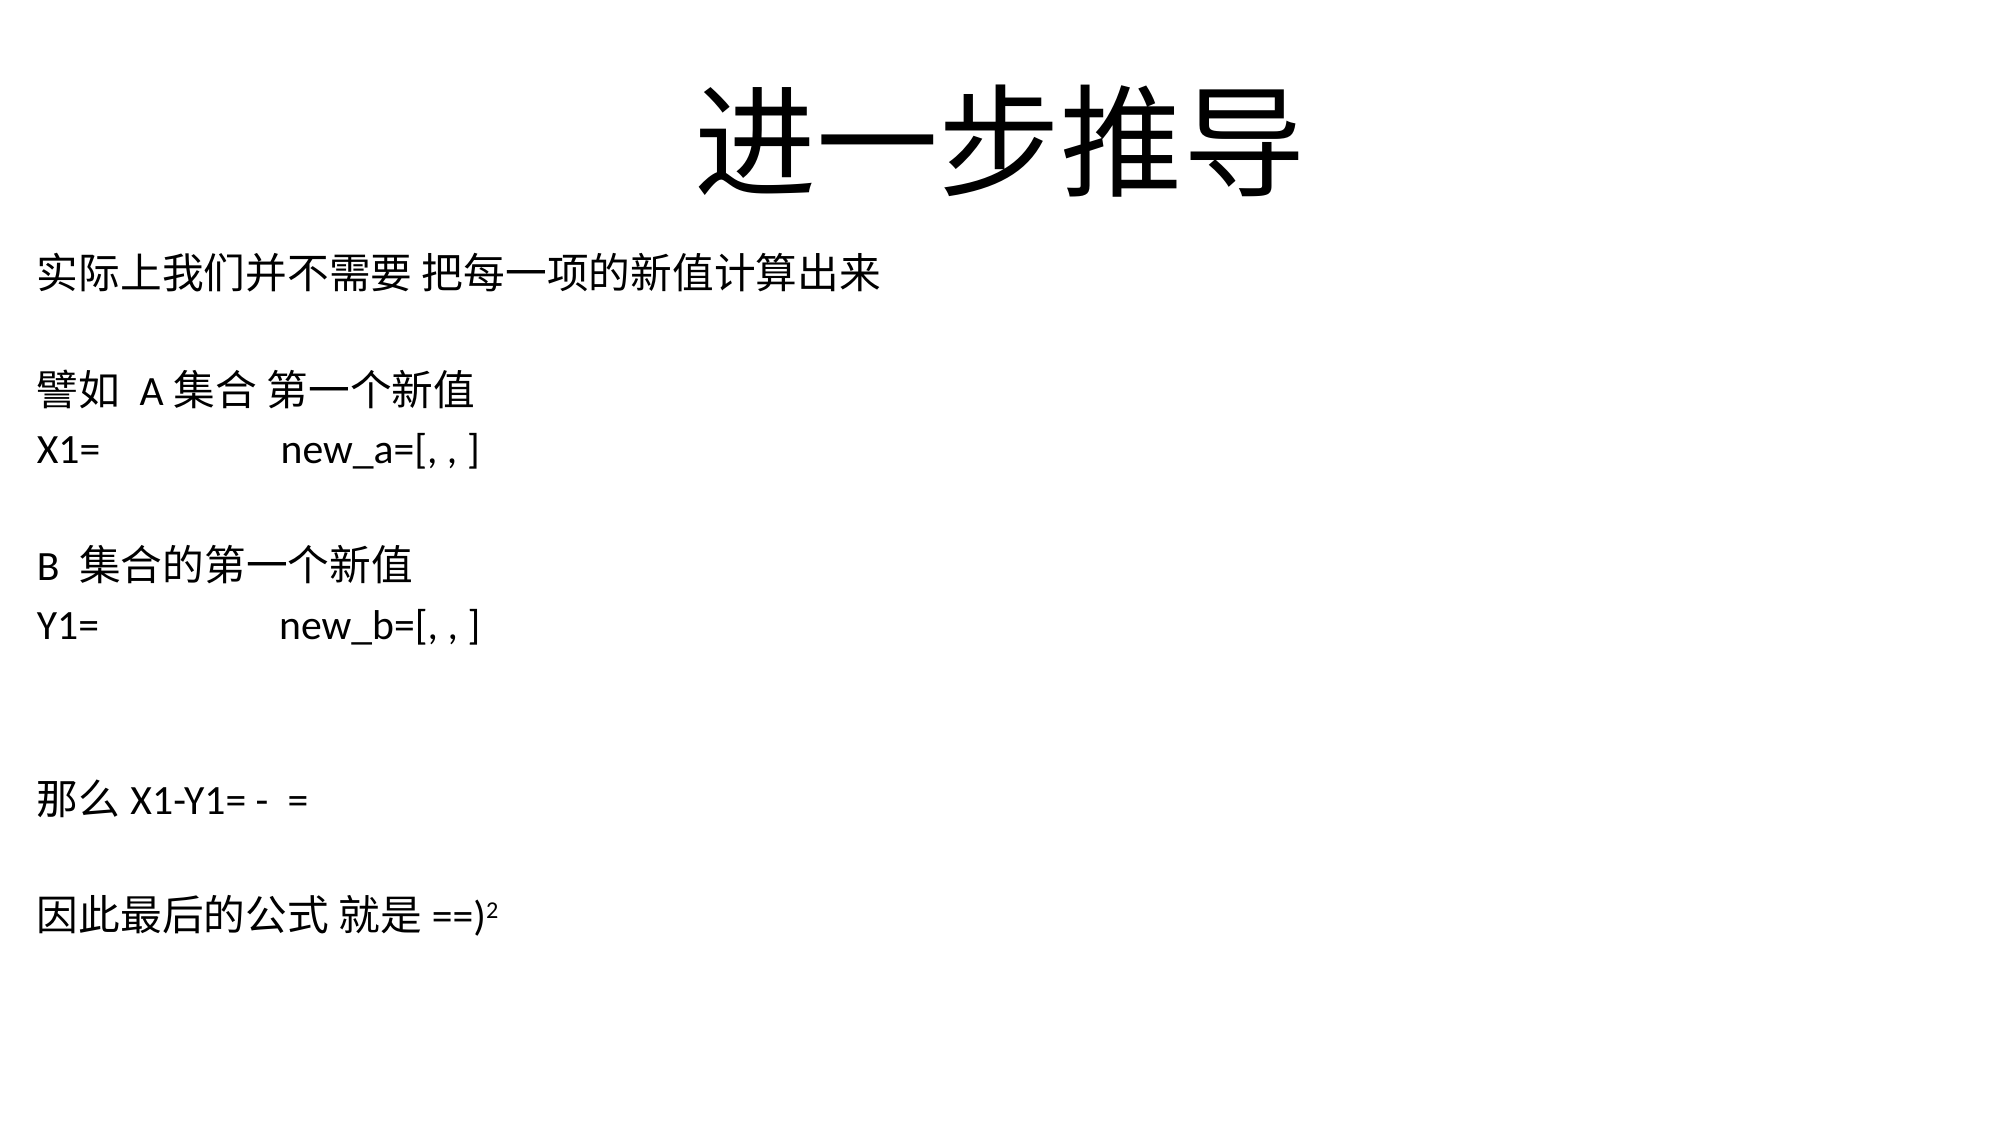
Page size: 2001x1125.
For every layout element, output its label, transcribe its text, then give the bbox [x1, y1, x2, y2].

title 进一步推导 [99, 45, 1900, 233]
